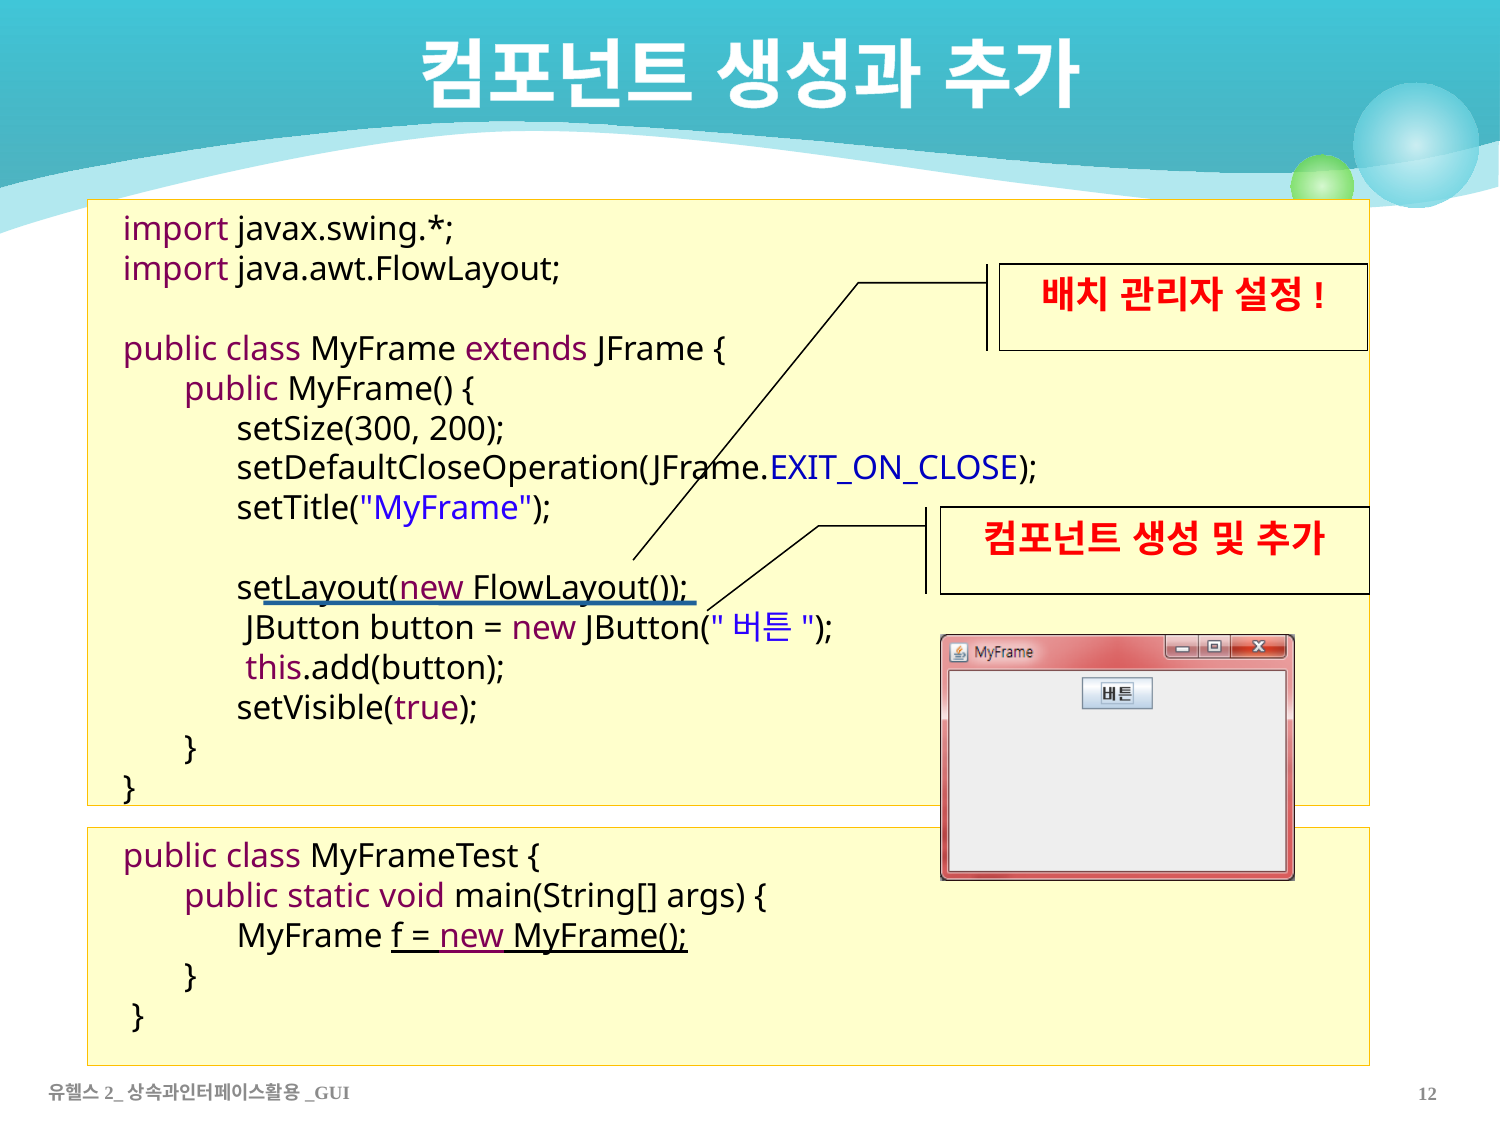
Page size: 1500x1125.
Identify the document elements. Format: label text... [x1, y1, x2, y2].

picture [940, 633, 1295, 881]
footer 유헬스2_상속과인터페이스활용_GUI [33, 1071, 509, 1113]
text_box import javax.swing.*; import java.awt.FlowLayout; public class MyFrame extends JFrame { public MyFrame() { setSize(300, 200); setDefaultCloseOperation(JFrame.EXIT_ON_CLOSE); setTitle("MyFrame"); setLayout(new FlowLayout()); JButton button = new JButton("버튼"); this.add(button); setVisible(true); } } [87, 199, 1370, 806]
text_box 배치 관리자 설정! [999, 264, 1368, 351]
text_box public class MyFrameTest { public static void main(String[] args) { MyFrame f = new MyFrame(); } } [87, 827, 1370, 1066]
text_box 컴포넌트 생성 및 추가 [940, 507, 1370, 594]
slide_number 11 [1102, 1072, 1453, 1113]
title 컴포넌트 생성과 추가 [75, 0, 1425, 143]
